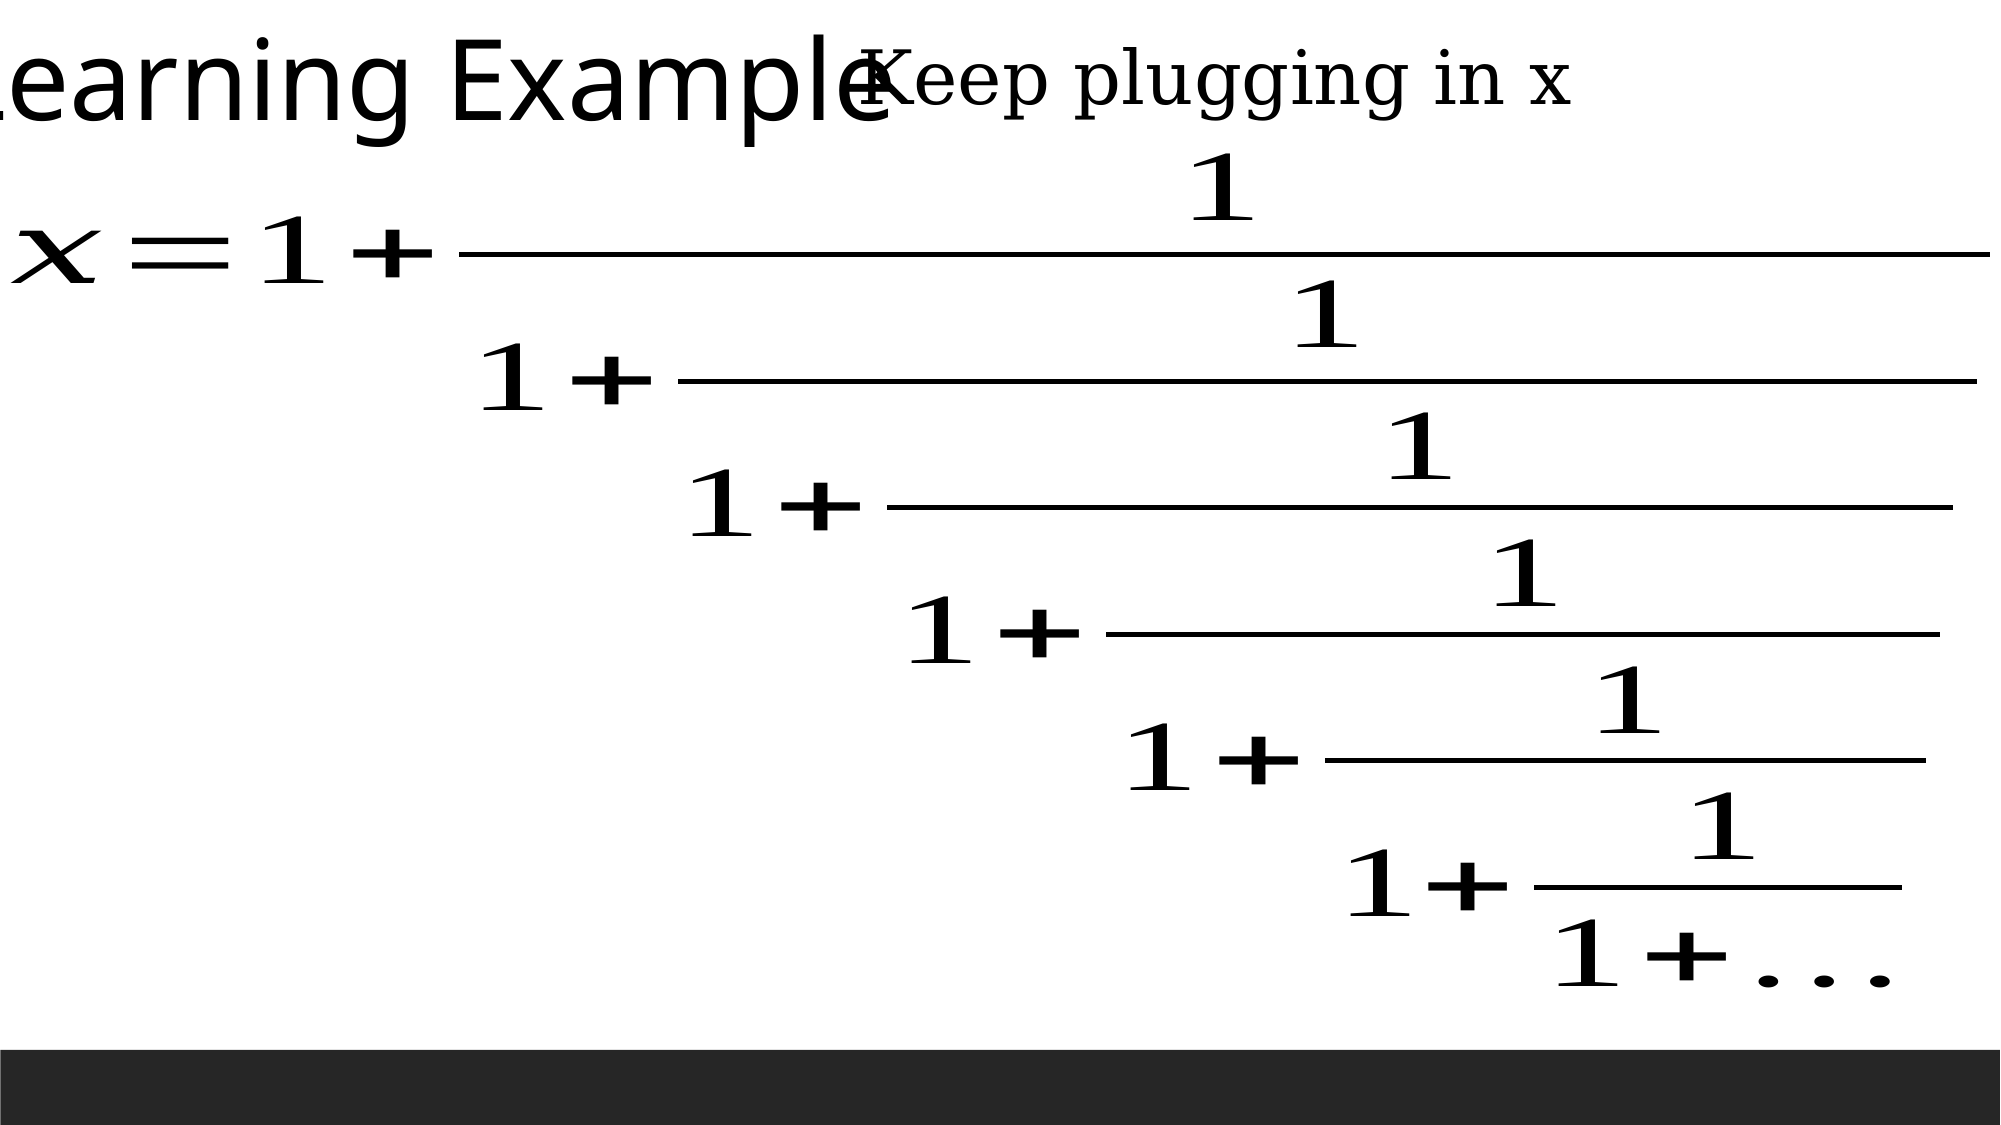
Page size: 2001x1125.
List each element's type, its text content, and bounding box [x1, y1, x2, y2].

text_box Keep plugging in x [842, 22, 2000, 128]
text_box Learning Example [0, 0, 913, 150]
